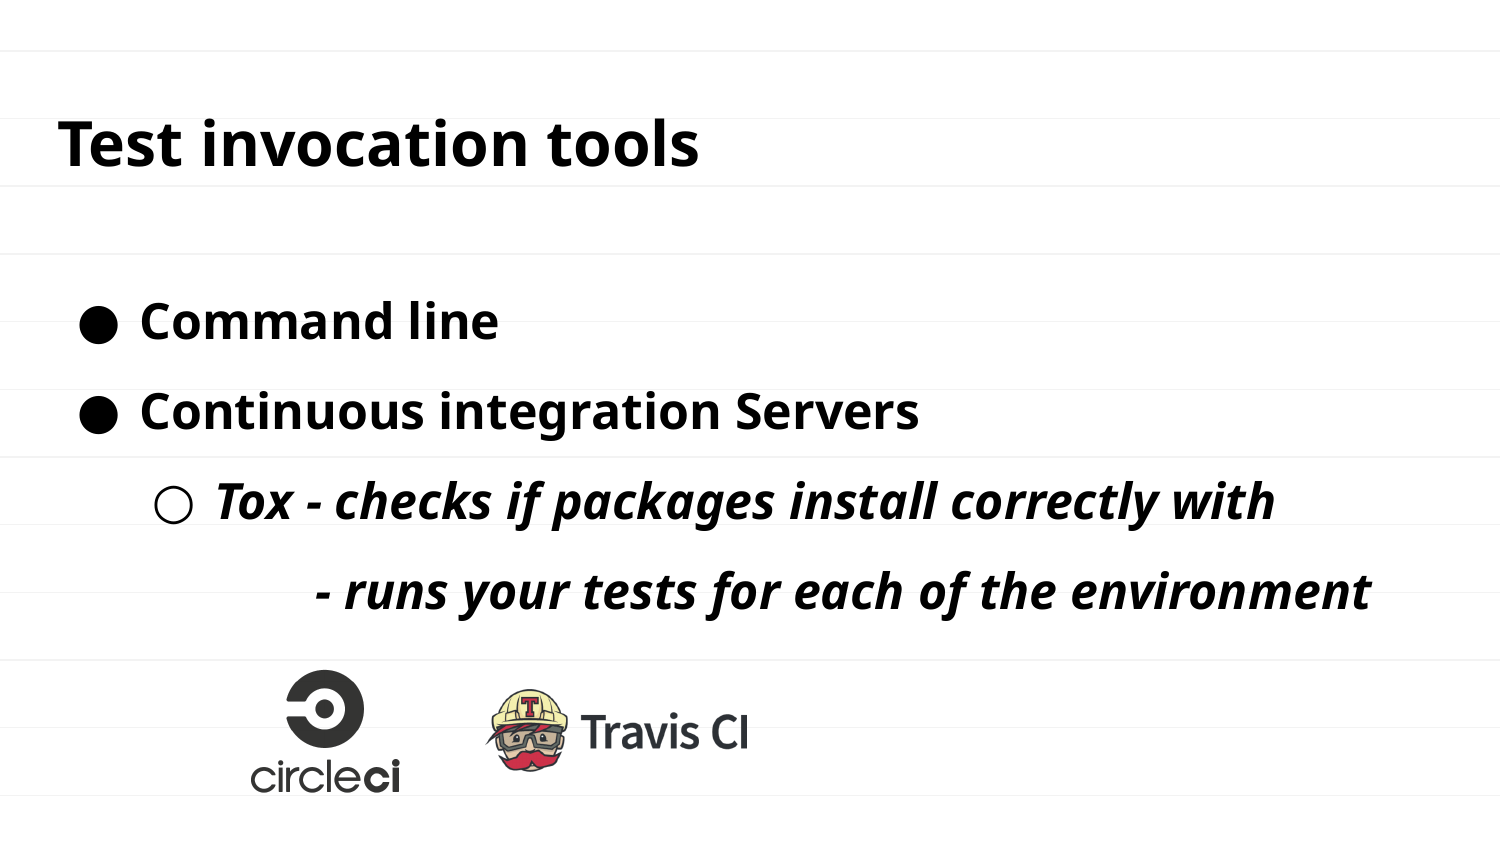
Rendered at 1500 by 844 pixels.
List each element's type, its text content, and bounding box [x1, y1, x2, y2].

picture [484, 661, 748, 800]
text_box Command line Continuous integration Servers Tox - checks if packages install correctly with - runs your tests for each of the environment [49, 244, 1500, 532]
picture [226, 631, 424, 830]
text_box Test invocation tools [41, 89, 1030, 210]
